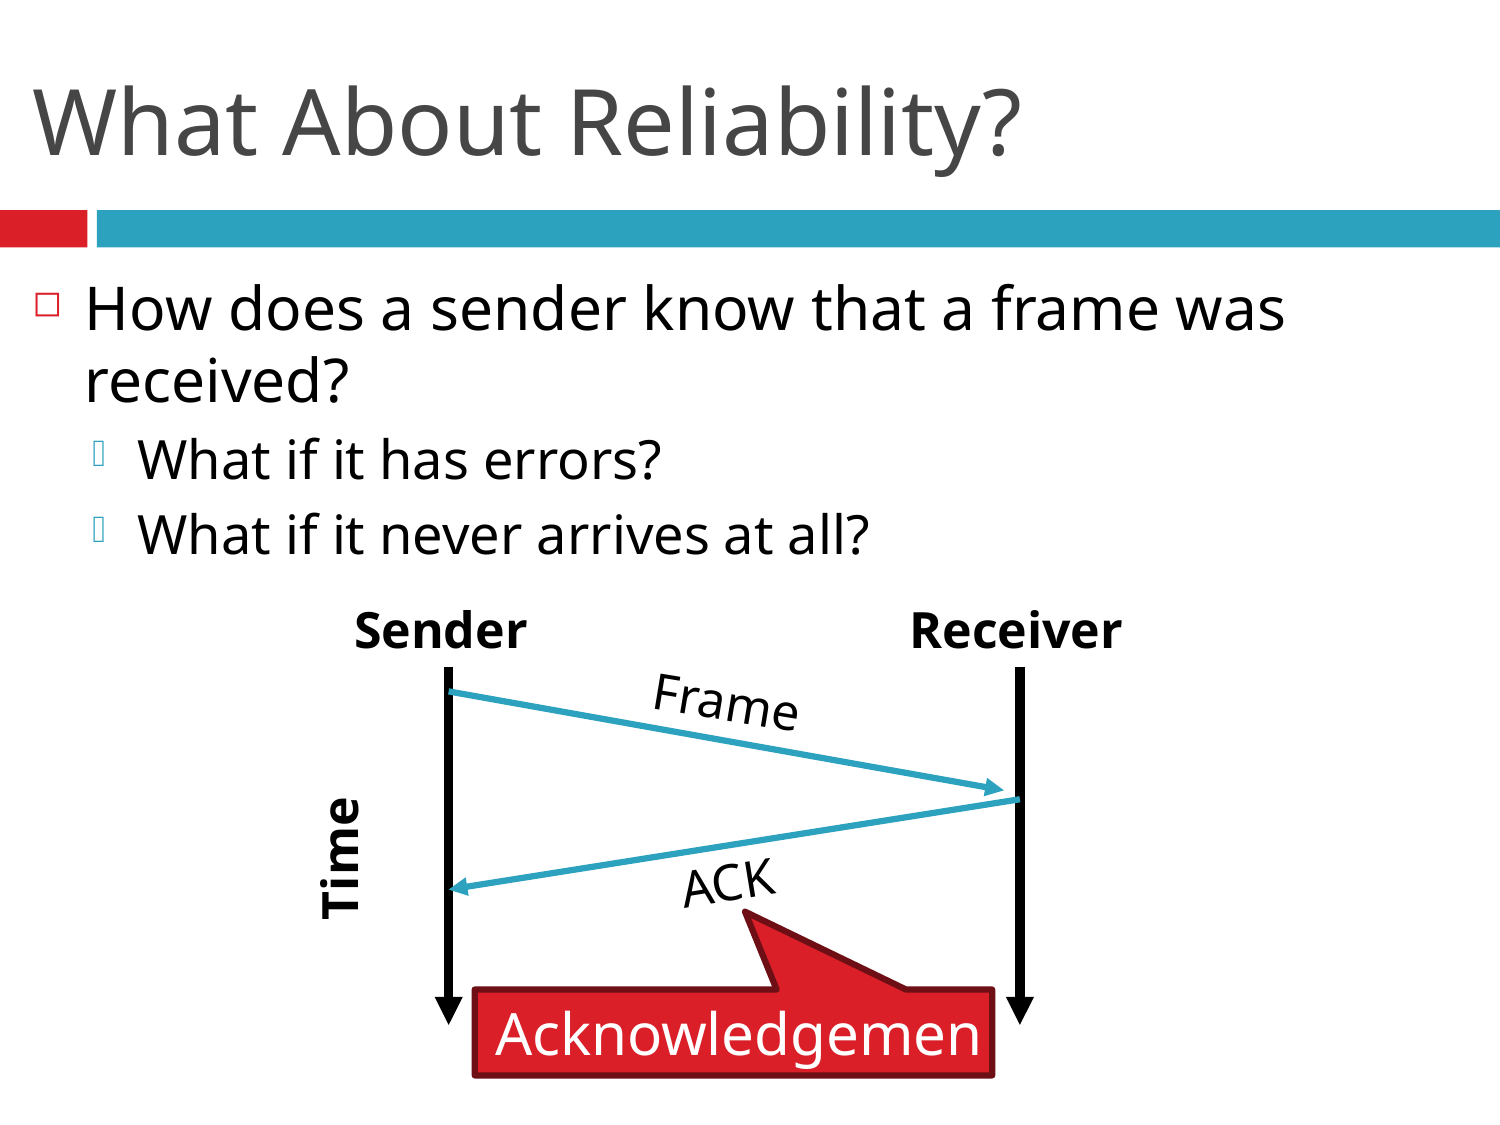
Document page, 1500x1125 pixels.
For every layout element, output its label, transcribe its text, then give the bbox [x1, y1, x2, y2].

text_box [474, 911, 998, 1076]
slide_number [17, 204, 71, 258]
text_box [442, 932, 455, 1025]
text_box Time [300, 789, 376, 928]
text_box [448, 798, 1021, 924]
title What About Reliability? [24, 36, 1476, 201]
text_box [1013, 932, 1027, 1025]
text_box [448, 651, 1005, 791]
text_box Receiver [902, 591, 1131, 666]
text_box Sender [346, 591, 536, 666]
list How does a sender know that a frame was received? What if it has errors? What if it never arrives at all? [24, 261, 1476, 1101]
